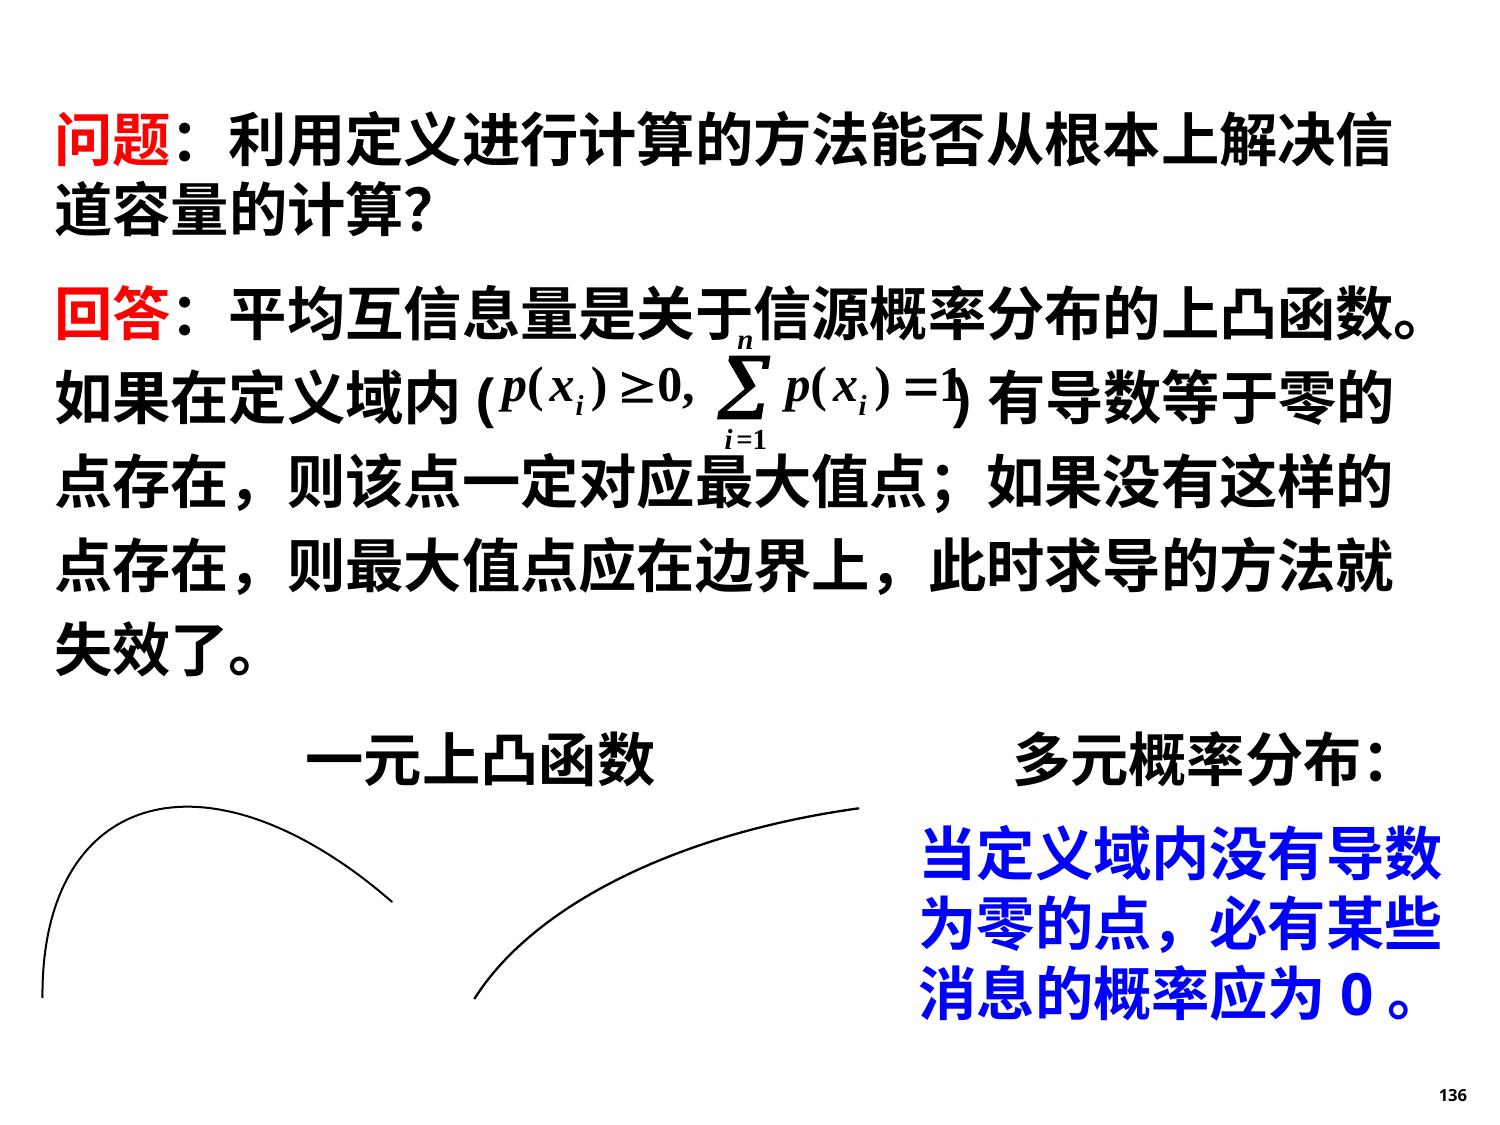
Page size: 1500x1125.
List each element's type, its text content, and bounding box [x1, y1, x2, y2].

slide_number 136 [1379, 1075, 1483, 1118]
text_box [39, 255, 1483, 1038]
text_box 问题：利用定义进行计算的方法能否从根本上解决信道容量的计算？ [39, 95, 1451, 251]
